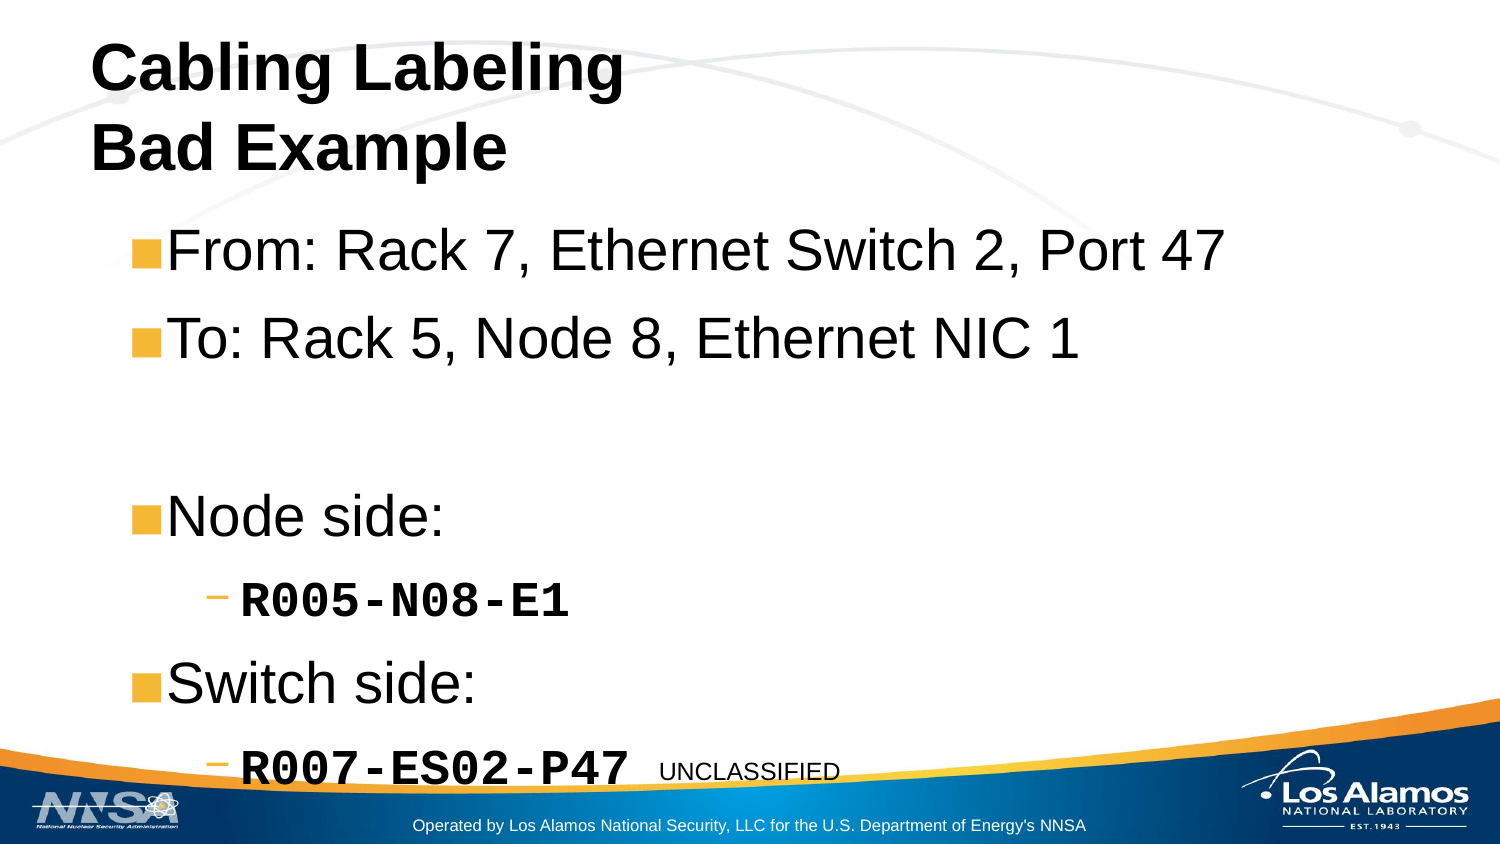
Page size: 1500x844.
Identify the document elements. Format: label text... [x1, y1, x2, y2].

title Cabling Labeling Bad Example [75, 33, 1425, 175]
list From: Rack 7, Ethernet Switch 2, Port 47 To: Rack 5, Node 8, Ethernet NIC 1 Node side: R005-N08-E1 Switch side: R007-ES02-P47 [75, 196, 1425, 748]
picture [0, 0, 1500, 844]
